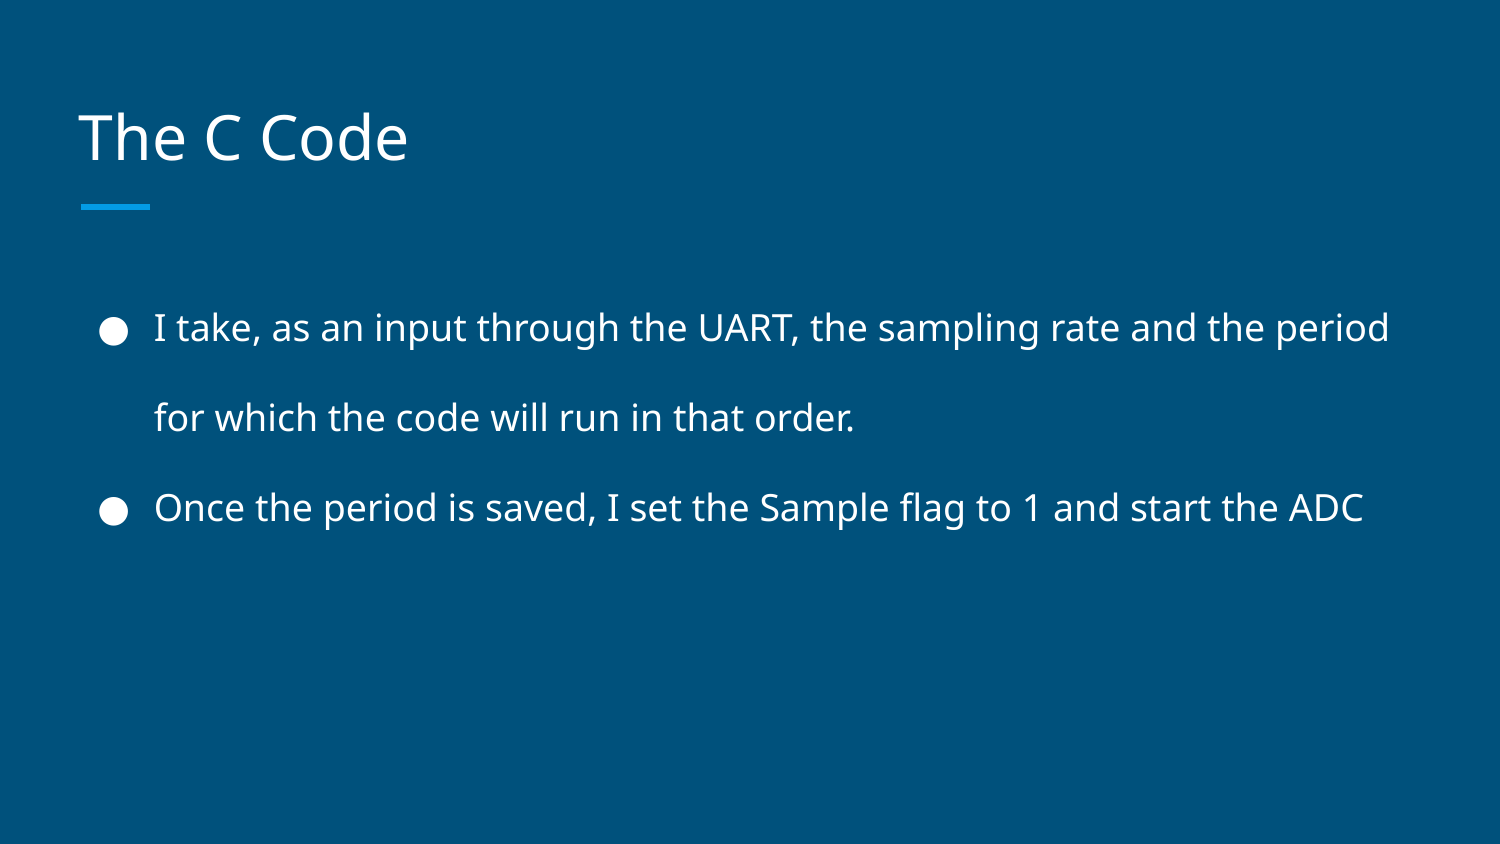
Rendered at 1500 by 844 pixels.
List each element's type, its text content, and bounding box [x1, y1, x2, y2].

list I take, as an input through the UART, the sampling rate and the period for which the code will run in that order. Once the period is saved, I set the Sample flag to 1 and start the ADC [63, 244, 1437, 750]
title The C Code [63, 75, 1437, 188]
